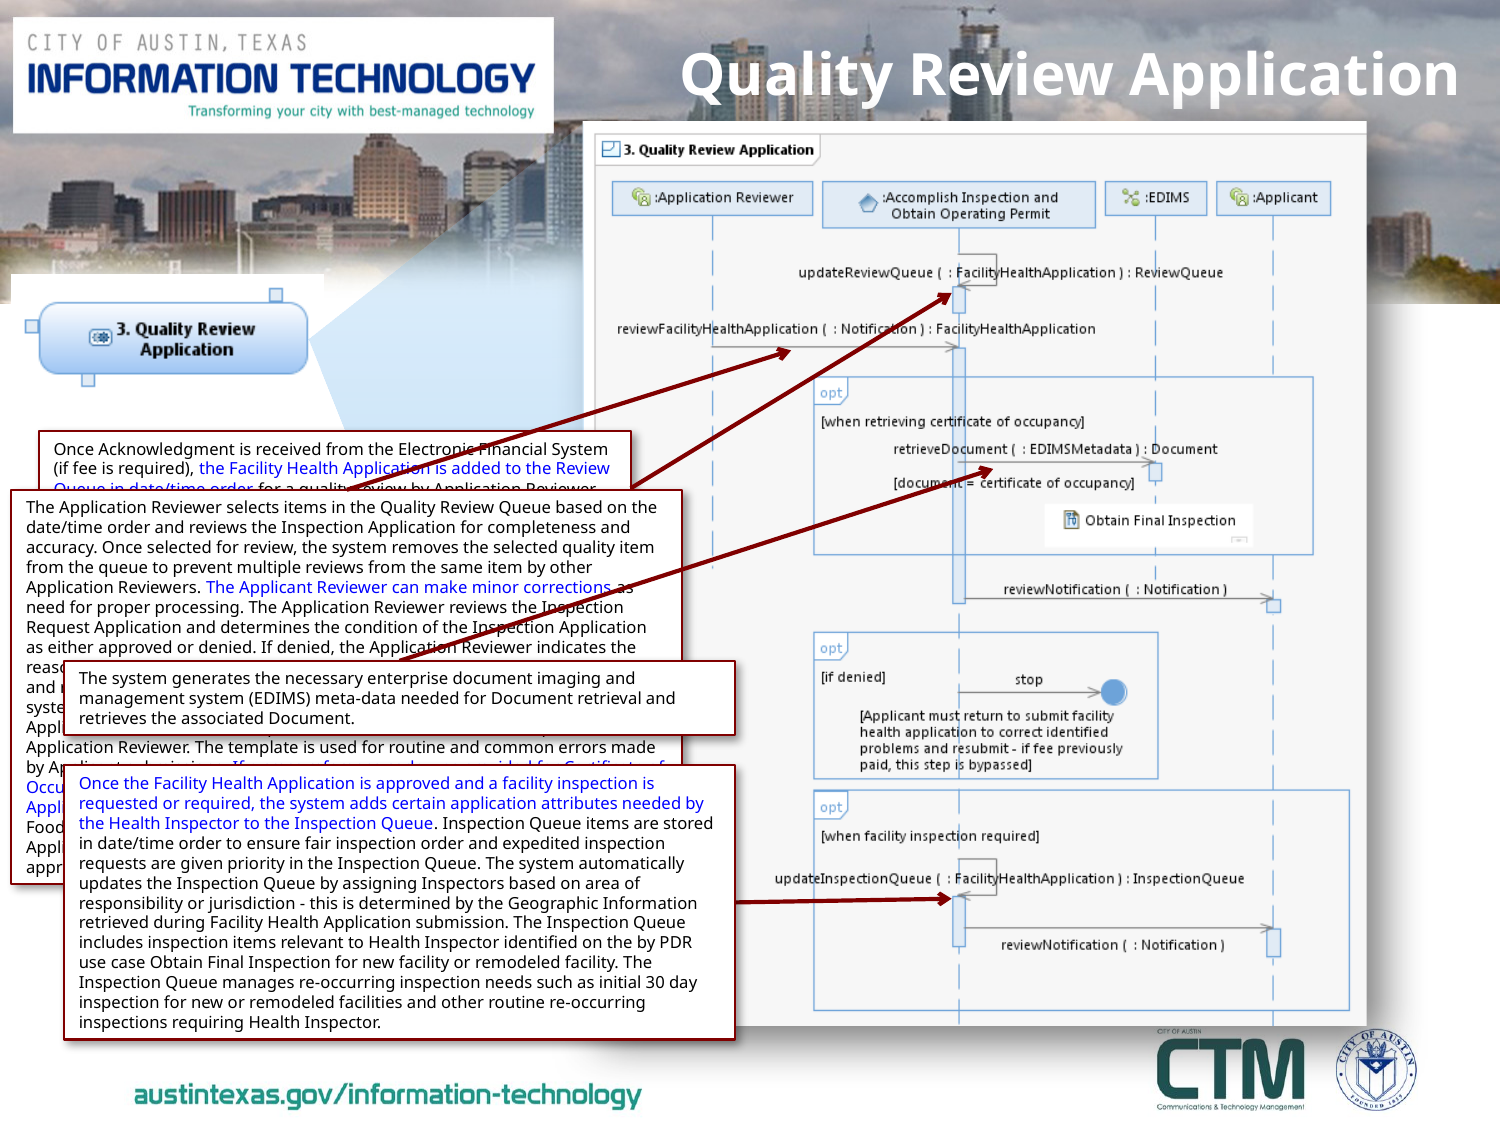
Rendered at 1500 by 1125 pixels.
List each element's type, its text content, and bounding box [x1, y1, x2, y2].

title Quality Review Application [577, 38, 1477, 117]
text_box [63, 468, 994, 737]
picture [0, 0, 1500, 1027]
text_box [38, 292, 952, 467]
text_box [369, 127, 577, 291]
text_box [63, 765, 952, 1064]
picture [124, 1022, 1434, 1119]
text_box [11, 350, 792, 930]
